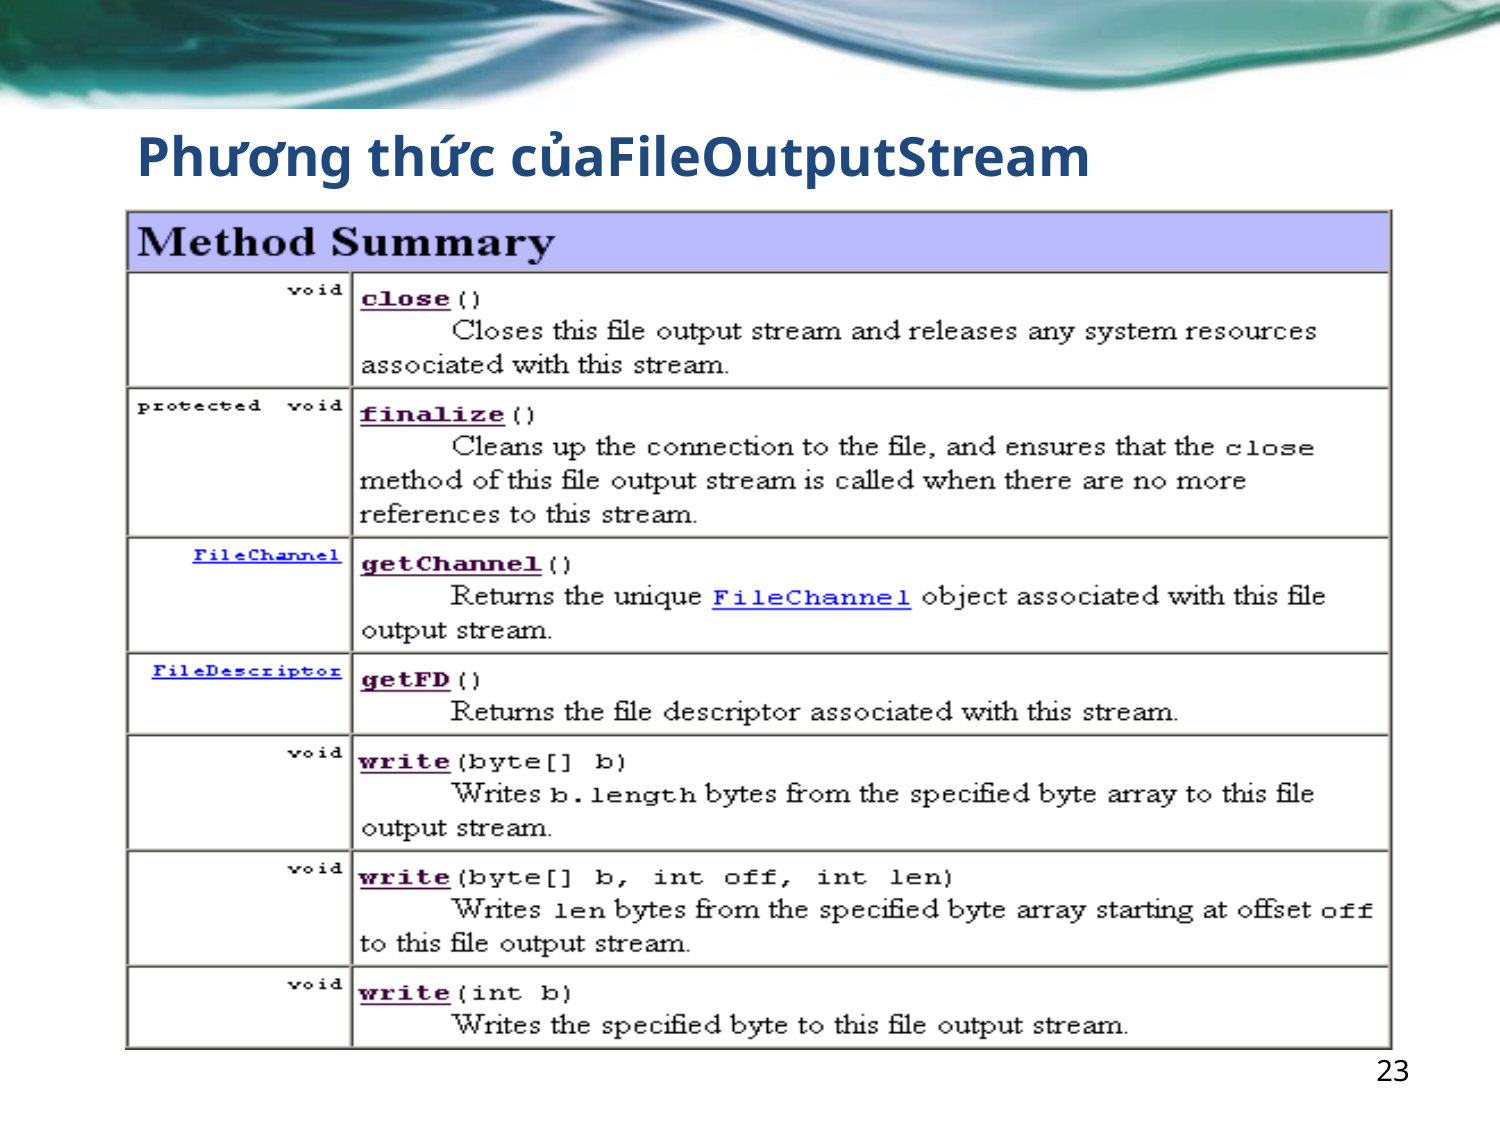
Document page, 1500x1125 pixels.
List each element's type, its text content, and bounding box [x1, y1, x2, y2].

title Phương thức củaFileOutputStream [121, 115, 1222, 208]
picture [0, 0, 1500, 109]
picture [124, 208, 1401, 1051]
slide_number 23 [1074, 1042, 1425, 1103]
